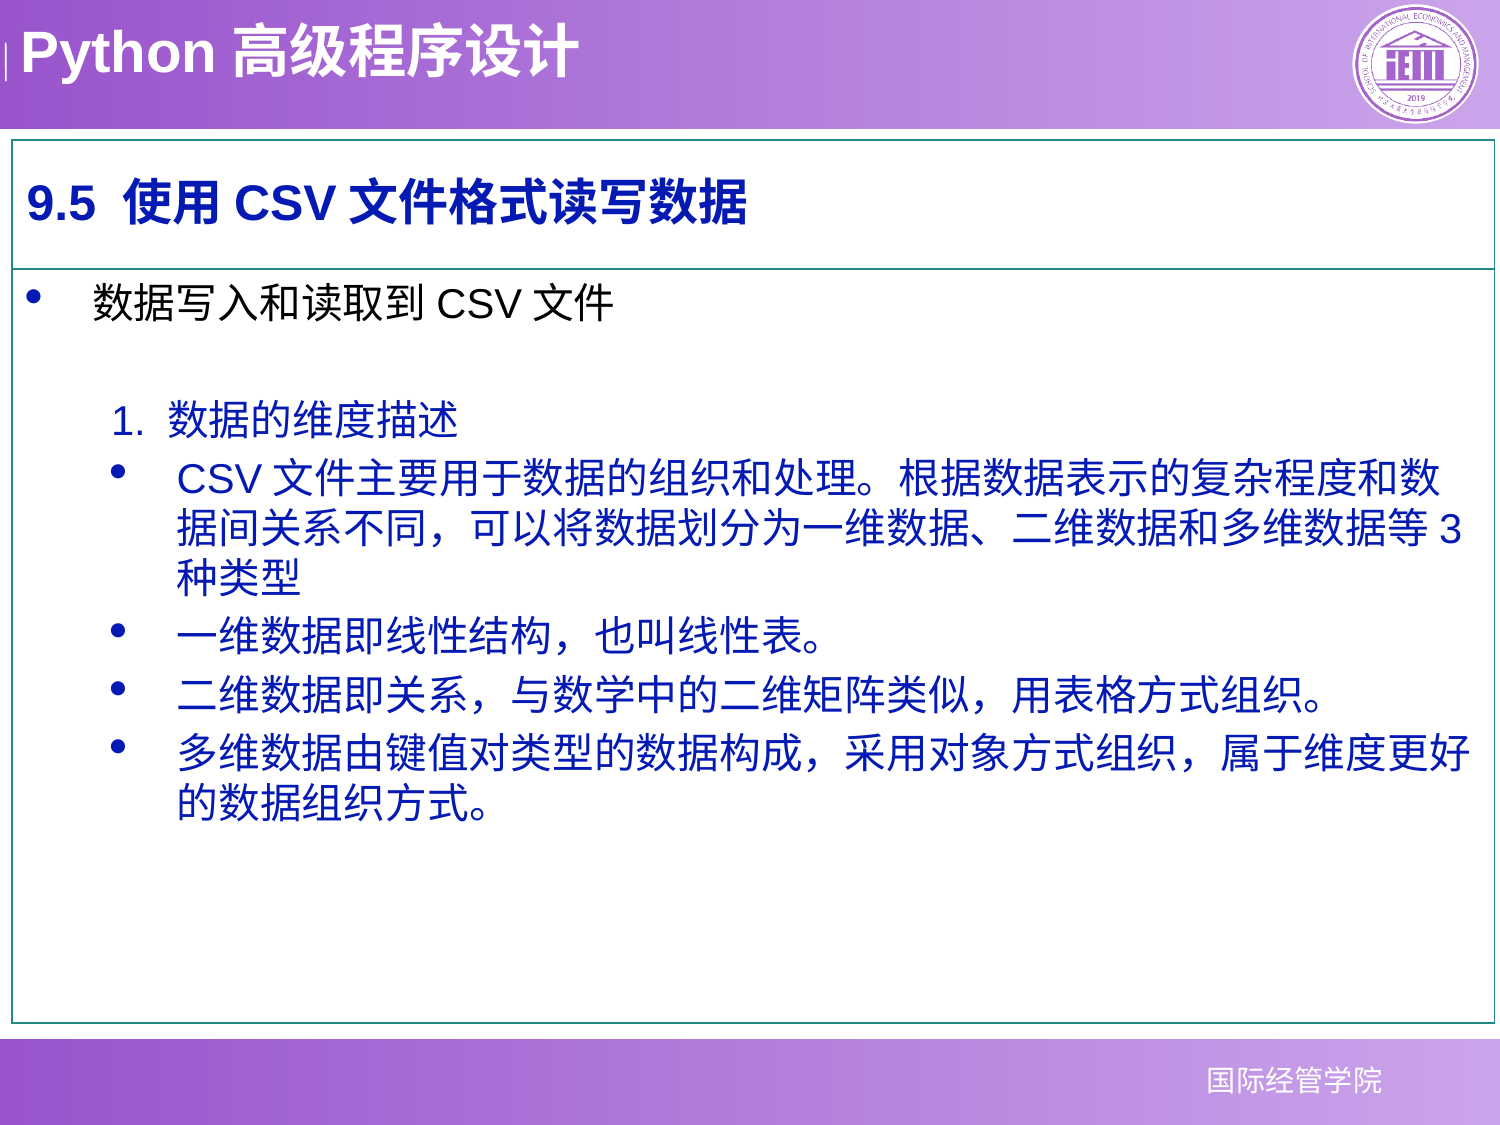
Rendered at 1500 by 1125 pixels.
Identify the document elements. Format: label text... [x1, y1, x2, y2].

list 数据写入和读取到CSV文件 1. 数据的维度描述 CSV文件主要用于数据的组织和处理。根据数据表示的复杂程度和数据间关系不同，可以将数据划分为一维数据、二维数据和多维数据等3种类型 一维数据即线性结构，也叫线性表。 二维数据即关系，与数学中的二维矩阵类似，用表格方式组织。 多维数据由键值对类型的数据构成，采用对象方式组织，属于维度更好的数据组织方式。 [11, 268, 1495, 1024]
title 9.5 使用CSV文件格式读写数据 [11, 139, 1495, 268]
picture [1354, 6, 1477, 122]
